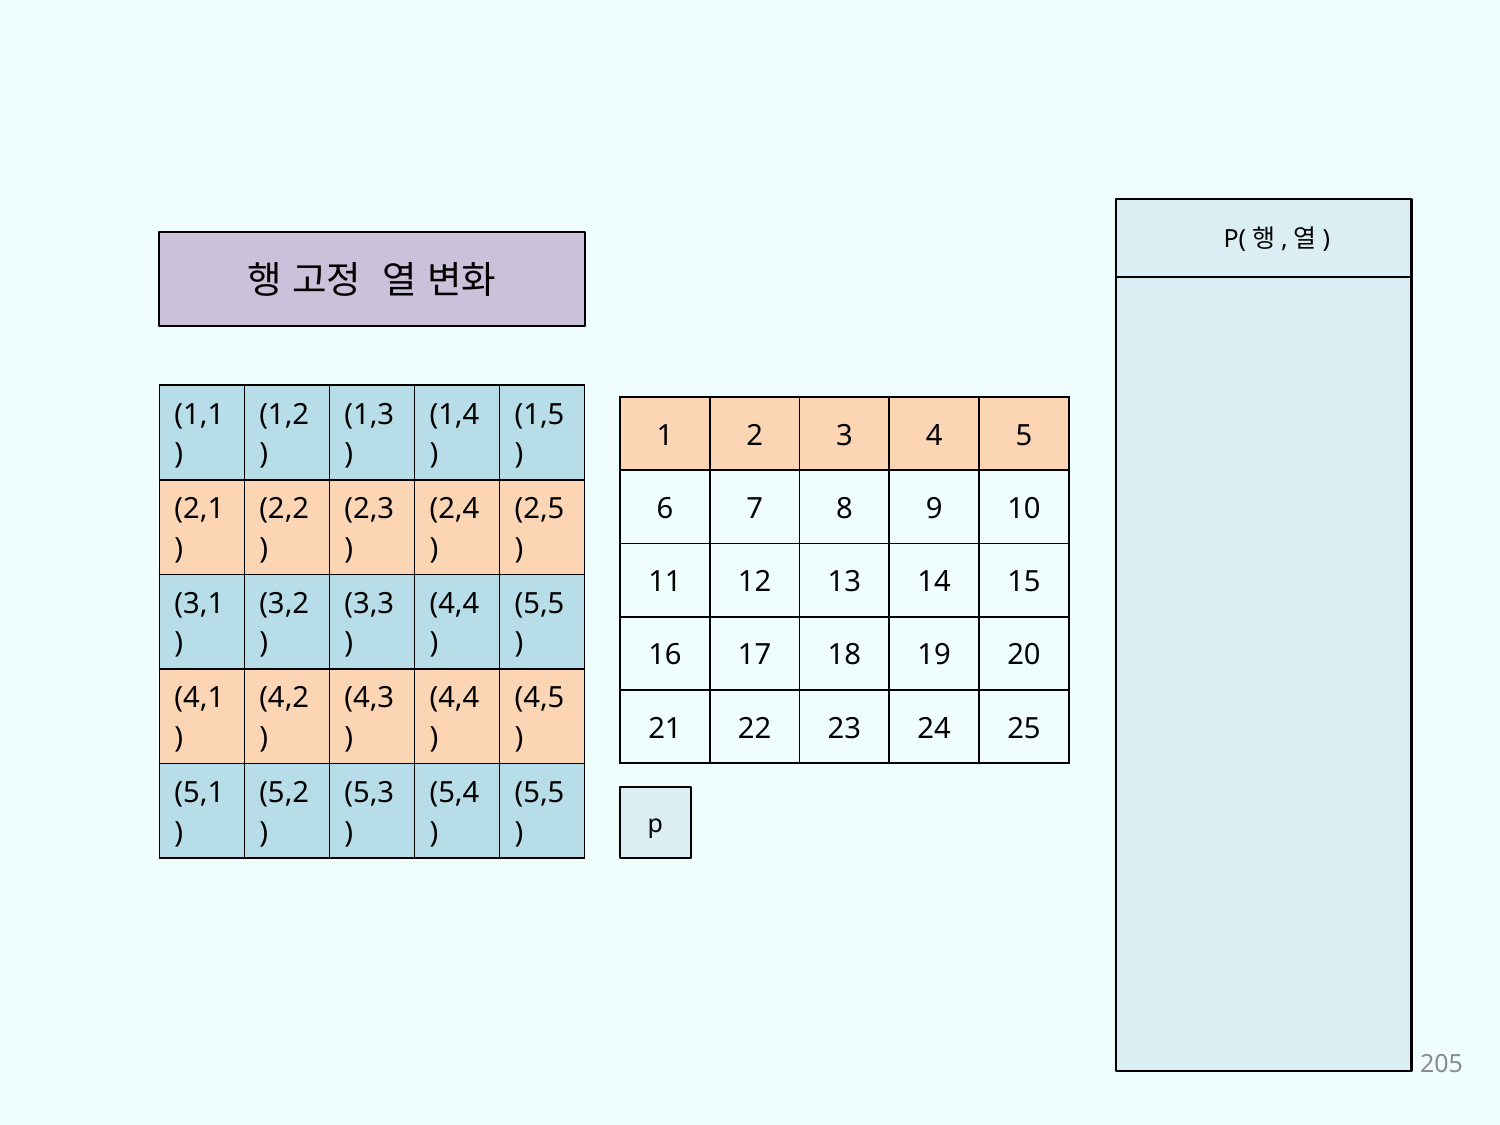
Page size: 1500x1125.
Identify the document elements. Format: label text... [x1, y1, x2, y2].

table_cell (4,2) [245, 670, 329, 763]
table_header 1 [621, 398, 709, 469]
table_header (1,3) [330, 386, 414, 479]
table_cell 8 [800, 471, 888, 543]
table_cell (5,5) [500, 575, 584, 668]
table_header (1,4) [415, 386, 499, 479]
table_cell 13 [800, 544, 888, 616]
table_cell 23 [800, 691, 888, 762]
slide_number 205 [1128, 1035, 1478, 1095]
table_header 3 [800, 398, 888, 469]
table_cell 19 [890, 618, 978, 689]
table_cell (5,5) [500, 764, 584, 857]
table_cell (4,4) [415, 670, 499, 763]
table_cell 15 [980, 544, 1068, 616]
table_cell 21 [621, 691, 709, 762]
table_cell (2,2) [245, 481, 329, 574]
table_cell (4,1) [160, 670, 244, 763]
text_box [1114, 279, 1414, 1073]
table_cell (5,2) [245, 764, 329, 857]
table_cell (2,3) [330, 481, 414, 574]
table_header 2 [711, 398, 799, 469]
table_cell (3,1) [160, 575, 244, 668]
table_cell 7 [711, 471, 799, 543]
table_cell 17 [711, 618, 799, 689]
table_header (1,1) [160, 386, 244, 479]
text_box p [618, 785, 693, 860]
table_cell 11 [621, 544, 709, 616]
table_cell 18 [800, 618, 888, 689]
table_cell 22 [711, 691, 799, 762]
table_cell (2,1) [160, 481, 244, 574]
table_header (1,2) [245, 386, 329, 479]
table_cell (2,4) [415, 481, 499, 574]
table_cell (3,3) [330, 575, 414, 668]
table_cell (5,3) [330, 764, 414, 857]
table_header 5 [980, 398, 1068, 469]
table_cell 24 [890, 691, 978, 762]
table_cell (3,2) [245, 575, 329, 668]
table_cell 9 [890, 471, 978, 543]
table_cell (2,5) [500, 481, 584, 574]
table_cell 25 [980, 691, 1068, 762]
text_box P(행,열) [1114, 196, 1414, 279]
table_header (1,5) [500, 386, 584, 479]
table_cell 6 [621, 471, 709, 543]
table_cell (4,5) [500, 670, 584, 763]
table_cell 14 [890, 544, 978, 616]
table_cell 10 [980, 471, 1068, 543]
table_cell 12 [711, 544, 799, 616]
table_cell 20 [980, 618, 1068, 689]
text_box 행 고정 열 변화 [157, 230, 587, 328]
table_cell (5,1) [160, 764, 244, 857]
table_cell (4,4) [415, 575, 499, 668]
table_cell (4,3) [330, 670, 414, 763]
table_cell 16 [621, 618, 709, 689]
table_cell (5,4) [415, 764, 499, 857]
table_header 4 [890, 398, 978, 469]
